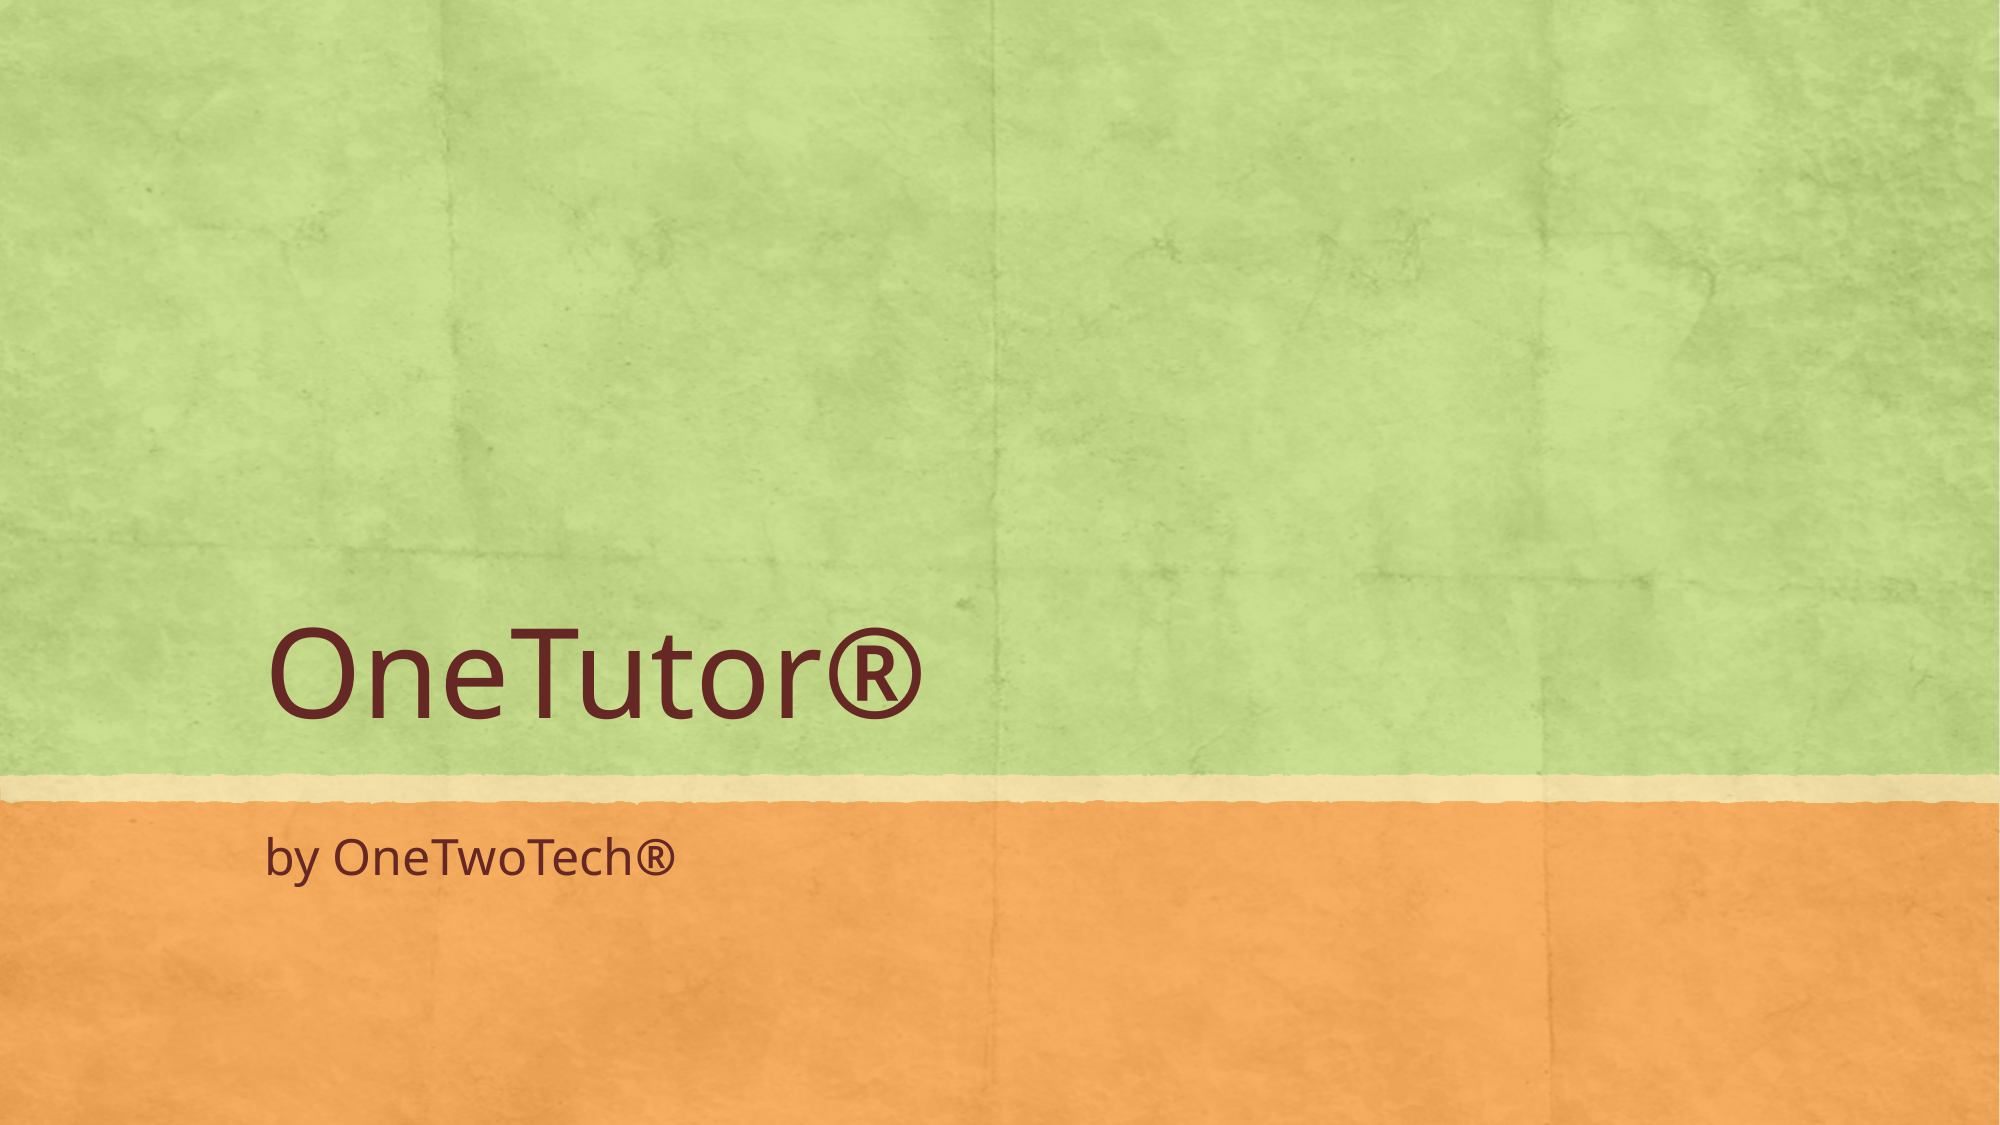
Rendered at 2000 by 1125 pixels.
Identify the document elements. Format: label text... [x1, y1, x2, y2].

title OneTutor® [249, 312, 1750, 750]
subtitle by OneTwoTech® [249, 825, 1600, 1013]
